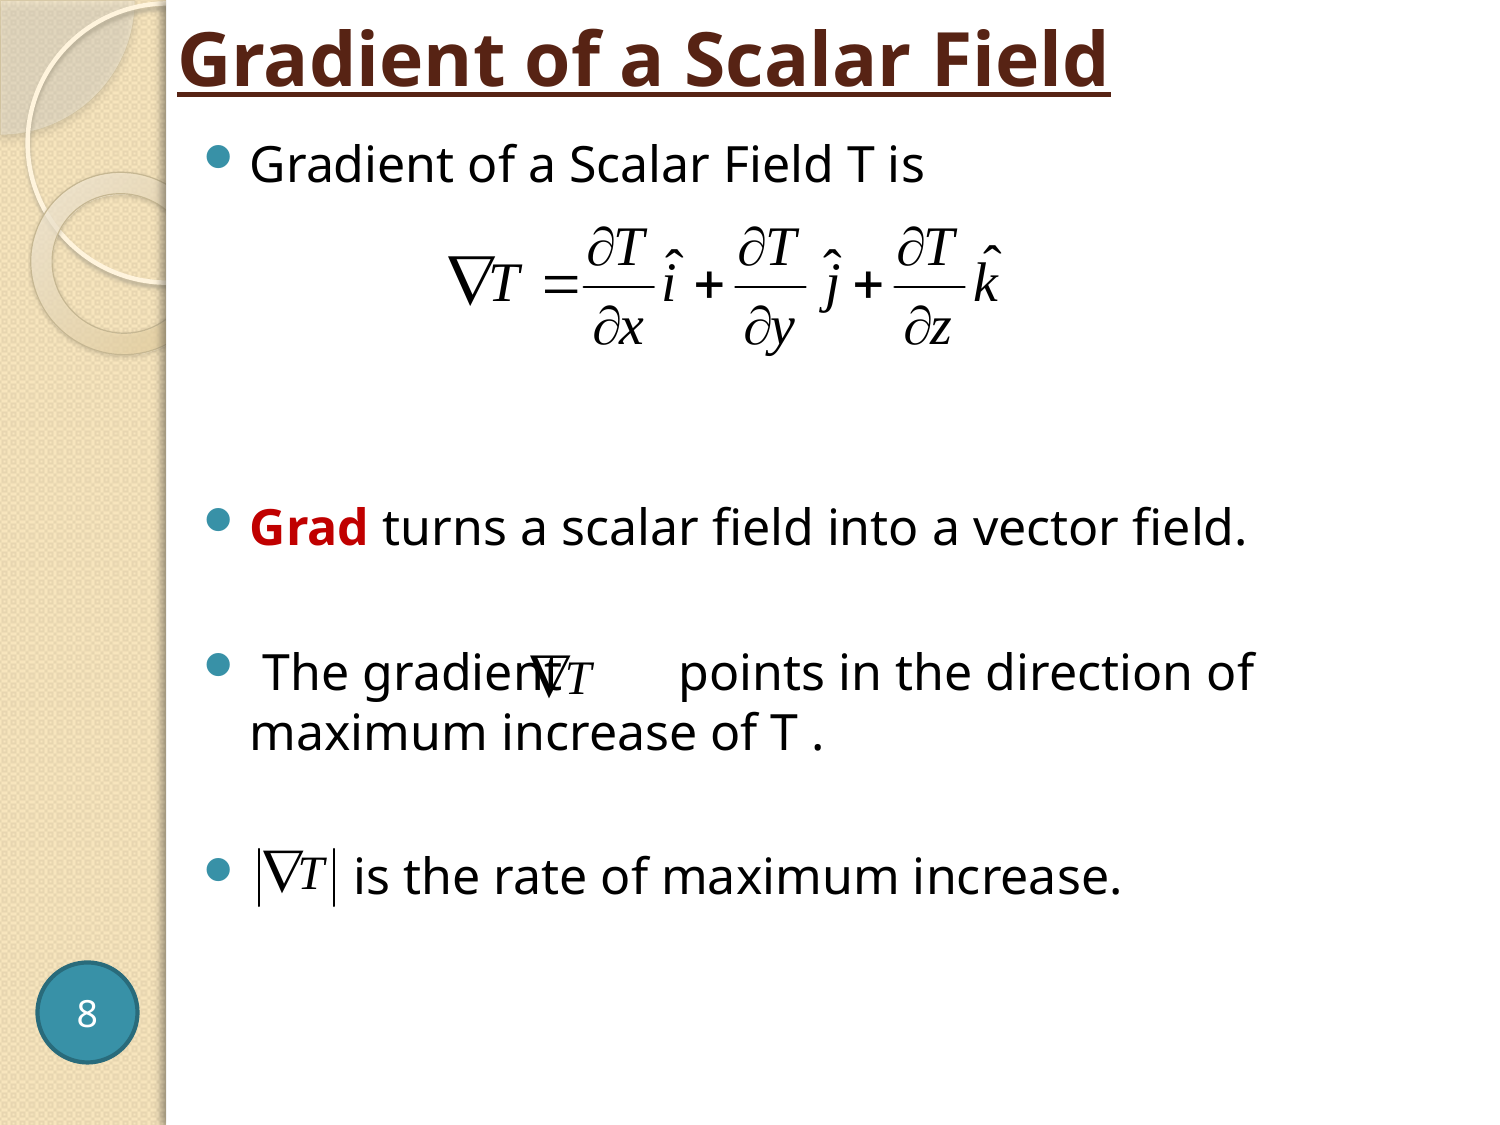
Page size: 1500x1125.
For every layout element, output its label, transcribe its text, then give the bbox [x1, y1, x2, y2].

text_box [524, 649, 605, 707]
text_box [249, 837, 346, 918]
text_box 8 [35, 960, 140, 1065]
title Gradient of a Scalar Field [162, 1, 1393, 150]
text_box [424, 212, 1013, 367]
list Gradient of a Scalar Field T is Grad turns a scalar field into a vector field. The gradient points in the direction of maximum increase of T . is the rate of maximum increase. [174, 125, 1466, 1100]
